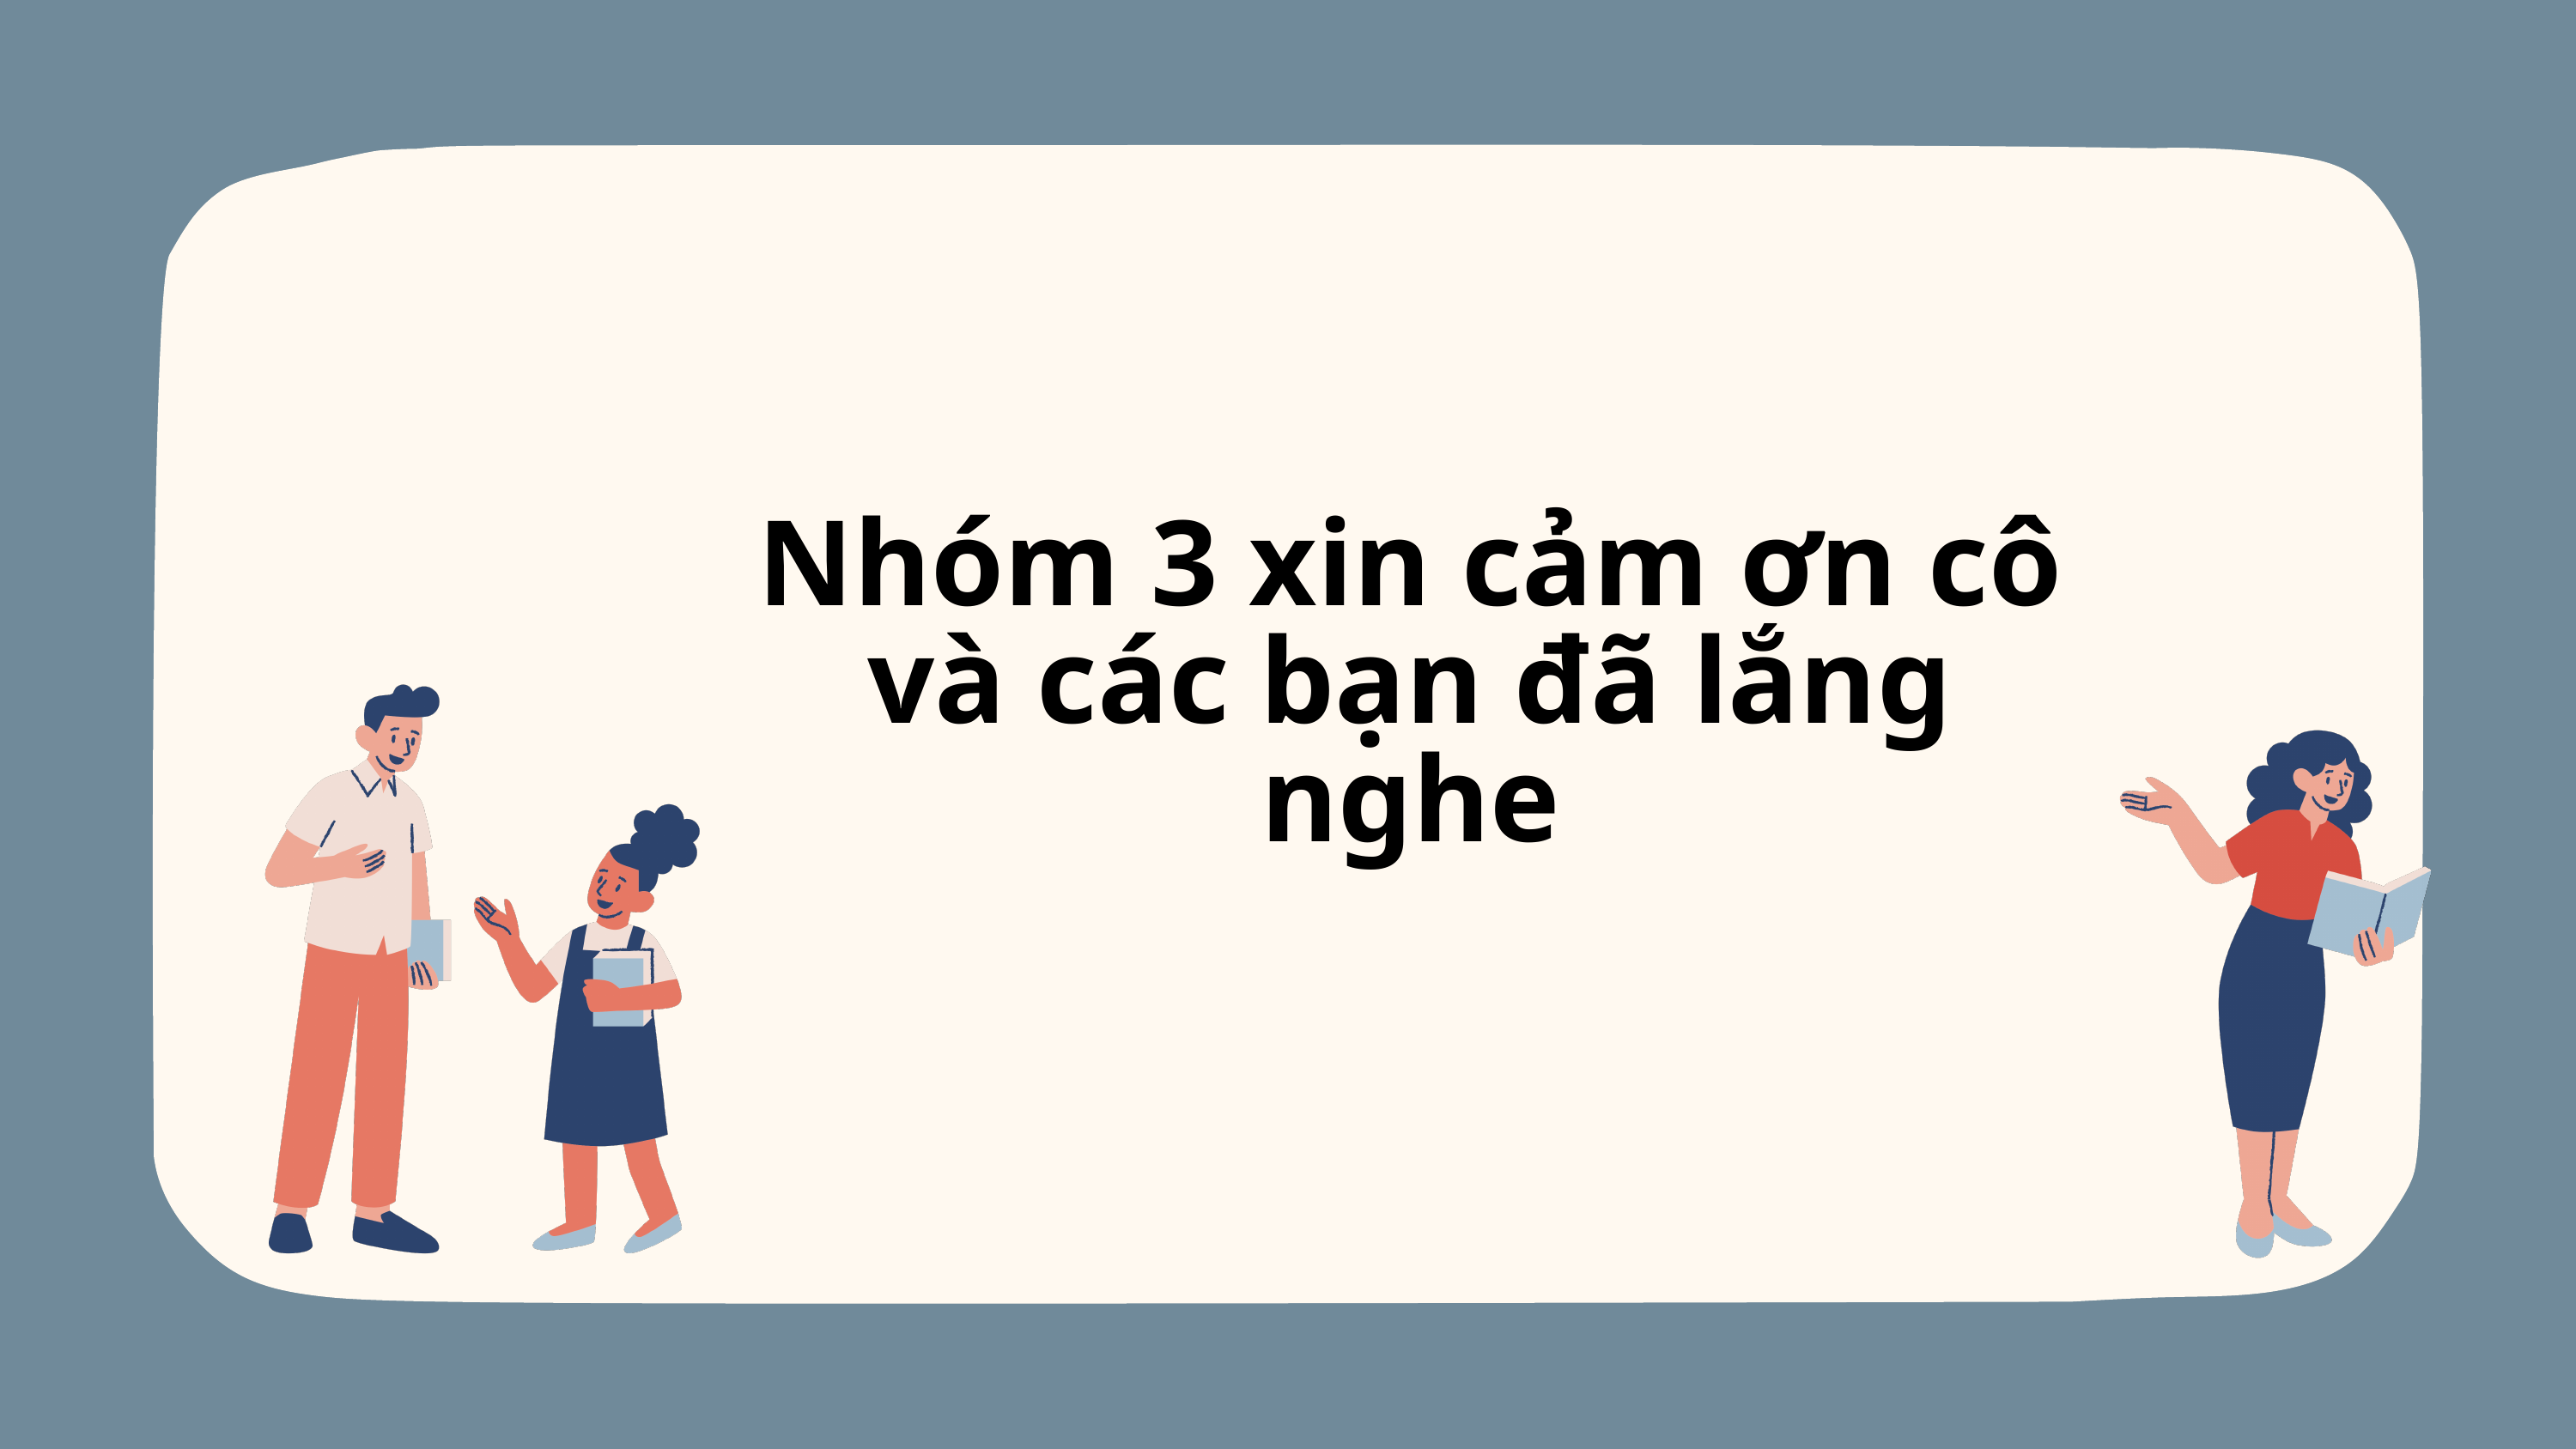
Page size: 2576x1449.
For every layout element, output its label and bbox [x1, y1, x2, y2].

text_box [2427, 726, 2432, 1261]
text_box [152, 144, 2424, 1304]
